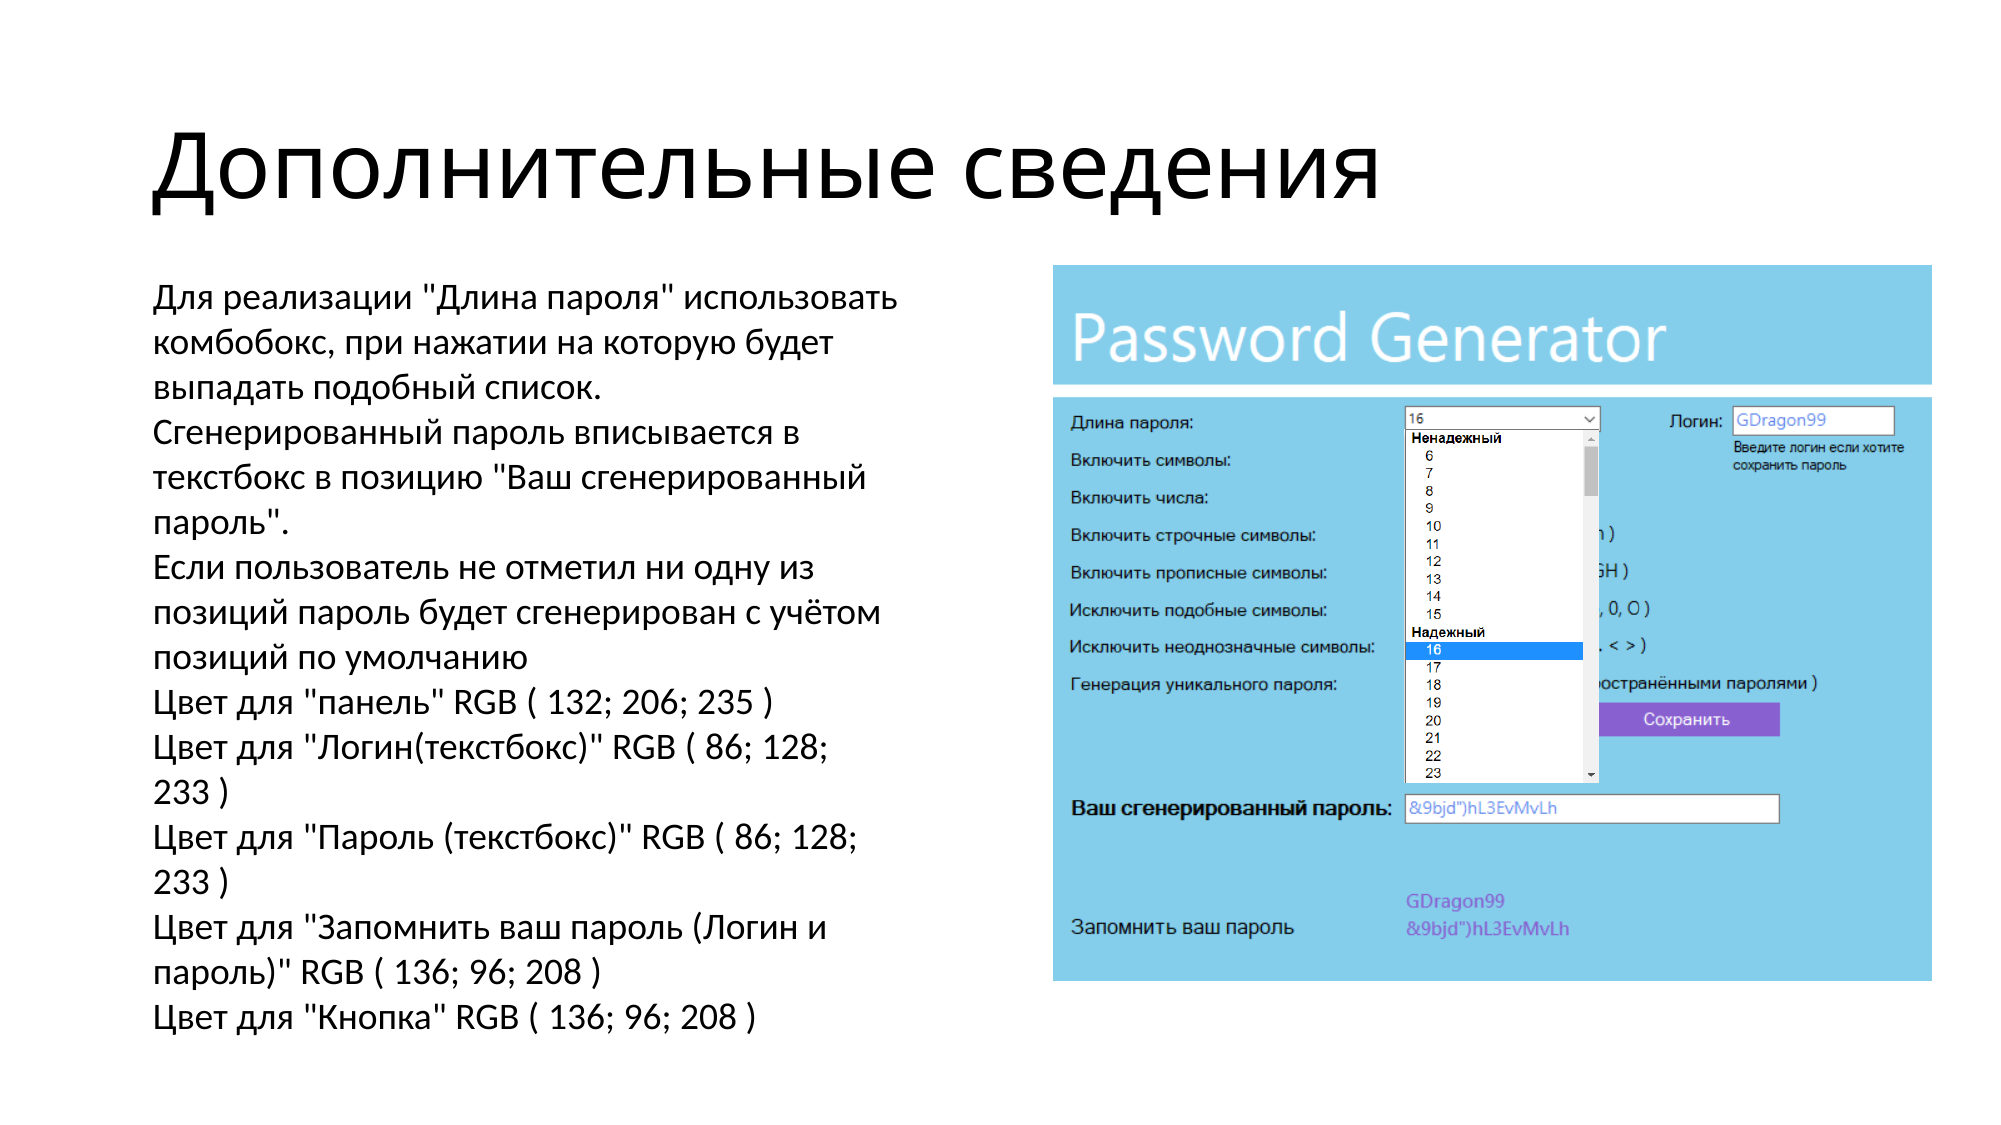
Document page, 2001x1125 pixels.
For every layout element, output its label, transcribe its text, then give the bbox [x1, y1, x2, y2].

text_box Для реализации "Длина пароля" использовать комбобокс, при нажатии на которую будет выпадать подобный список. Сгенерированный пароль вписывается в текстбокс в позицию "Ваш сгенерированный пароль". Если пользователь не отметил ни одну из позиций пароль будет сгенерирован с учётом позиций по умолчанию Цвет для "панель" RGB ( 132; 206; 235 ) Цвет для "Логин(текстбокс)" RGB ( 86; 128; 233 ) Цвет для "Пароль (текстбокс)" RGB ( 86; 128; 233 ) Цвет для "Запомнить ваш пароль (Логин и пароль)" RGB ( 136; 96; 208 ) Цвет для "Кнопка" RGB ( 136; 96; 208 ) [137, 264, 922, 1125]
picture [1053, 265, 1932, 981]
title Дополнительные сведения [137, 59, 1863, 278]
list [1404, 429, 1599, 783]
